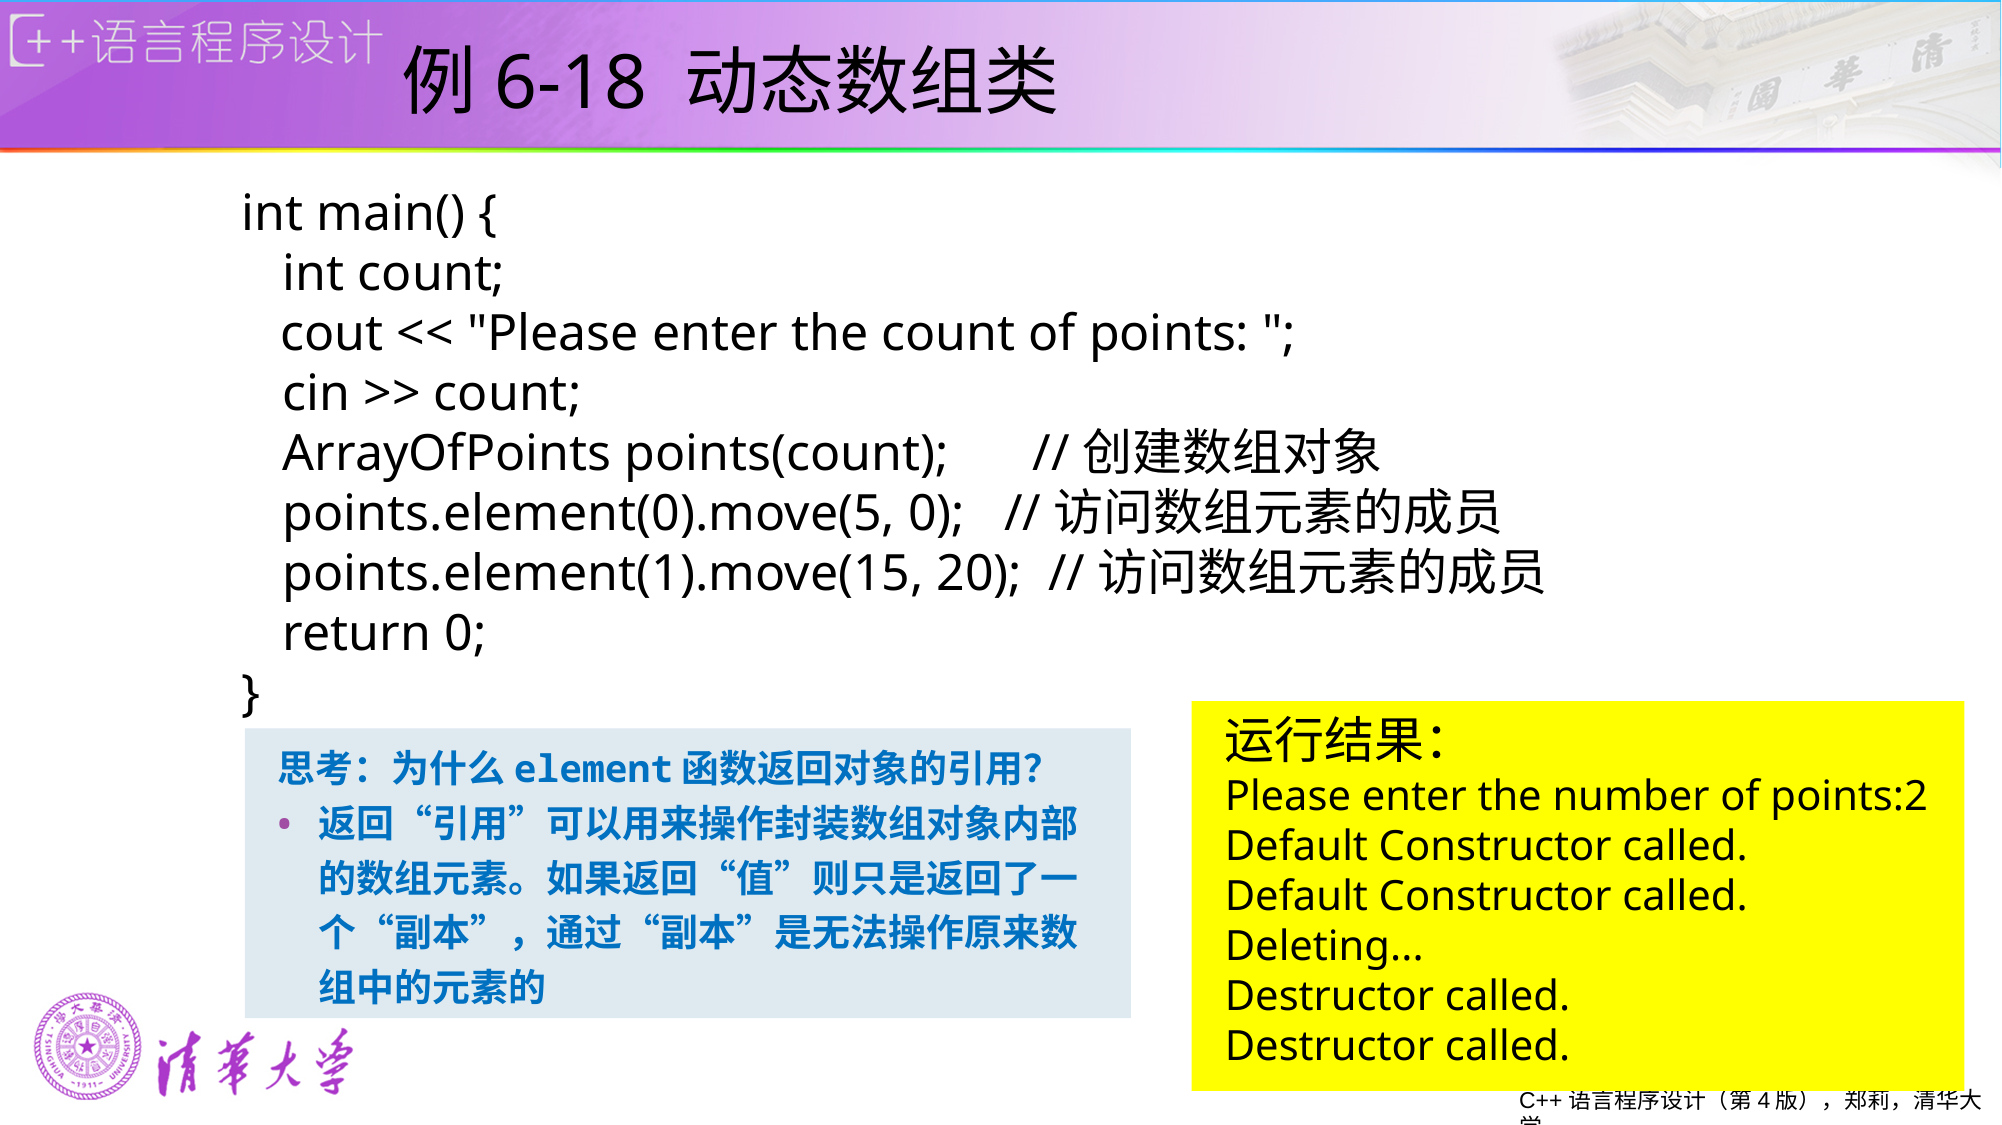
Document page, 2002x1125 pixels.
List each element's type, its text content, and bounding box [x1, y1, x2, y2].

list int main() { int count; cout << "Please enter the count of points: "; cin >> count; ArrayOfPoints points(count); //创建数组对象 points.element(0).move(5, 0); //访问数组元素的成员 points.element(1).move(15, 20); //访问数组元素的成员 return 0; } [209, 172, 1900, 1024]
text_box 思考：为什么element函数返回对象的引用？ 返回“引用”可以用来操作封装数组对象内部的数组元素。如果返回“值”则只是返回了一个“副本”，通过“副本”是无法操作原来数组中的元素的 [244, 728, 1131, 1019]
title 例6-18 动态数组类 [386, 7, 1901, 149]
text_box 运行结果： Please enter the number of points:2 Default Constructor called. Default Constructor called. Deleting... Destructor called. Destructor called. [1191, 701, 1965, 1091]
picture [0, 0, 2002, 1125]
